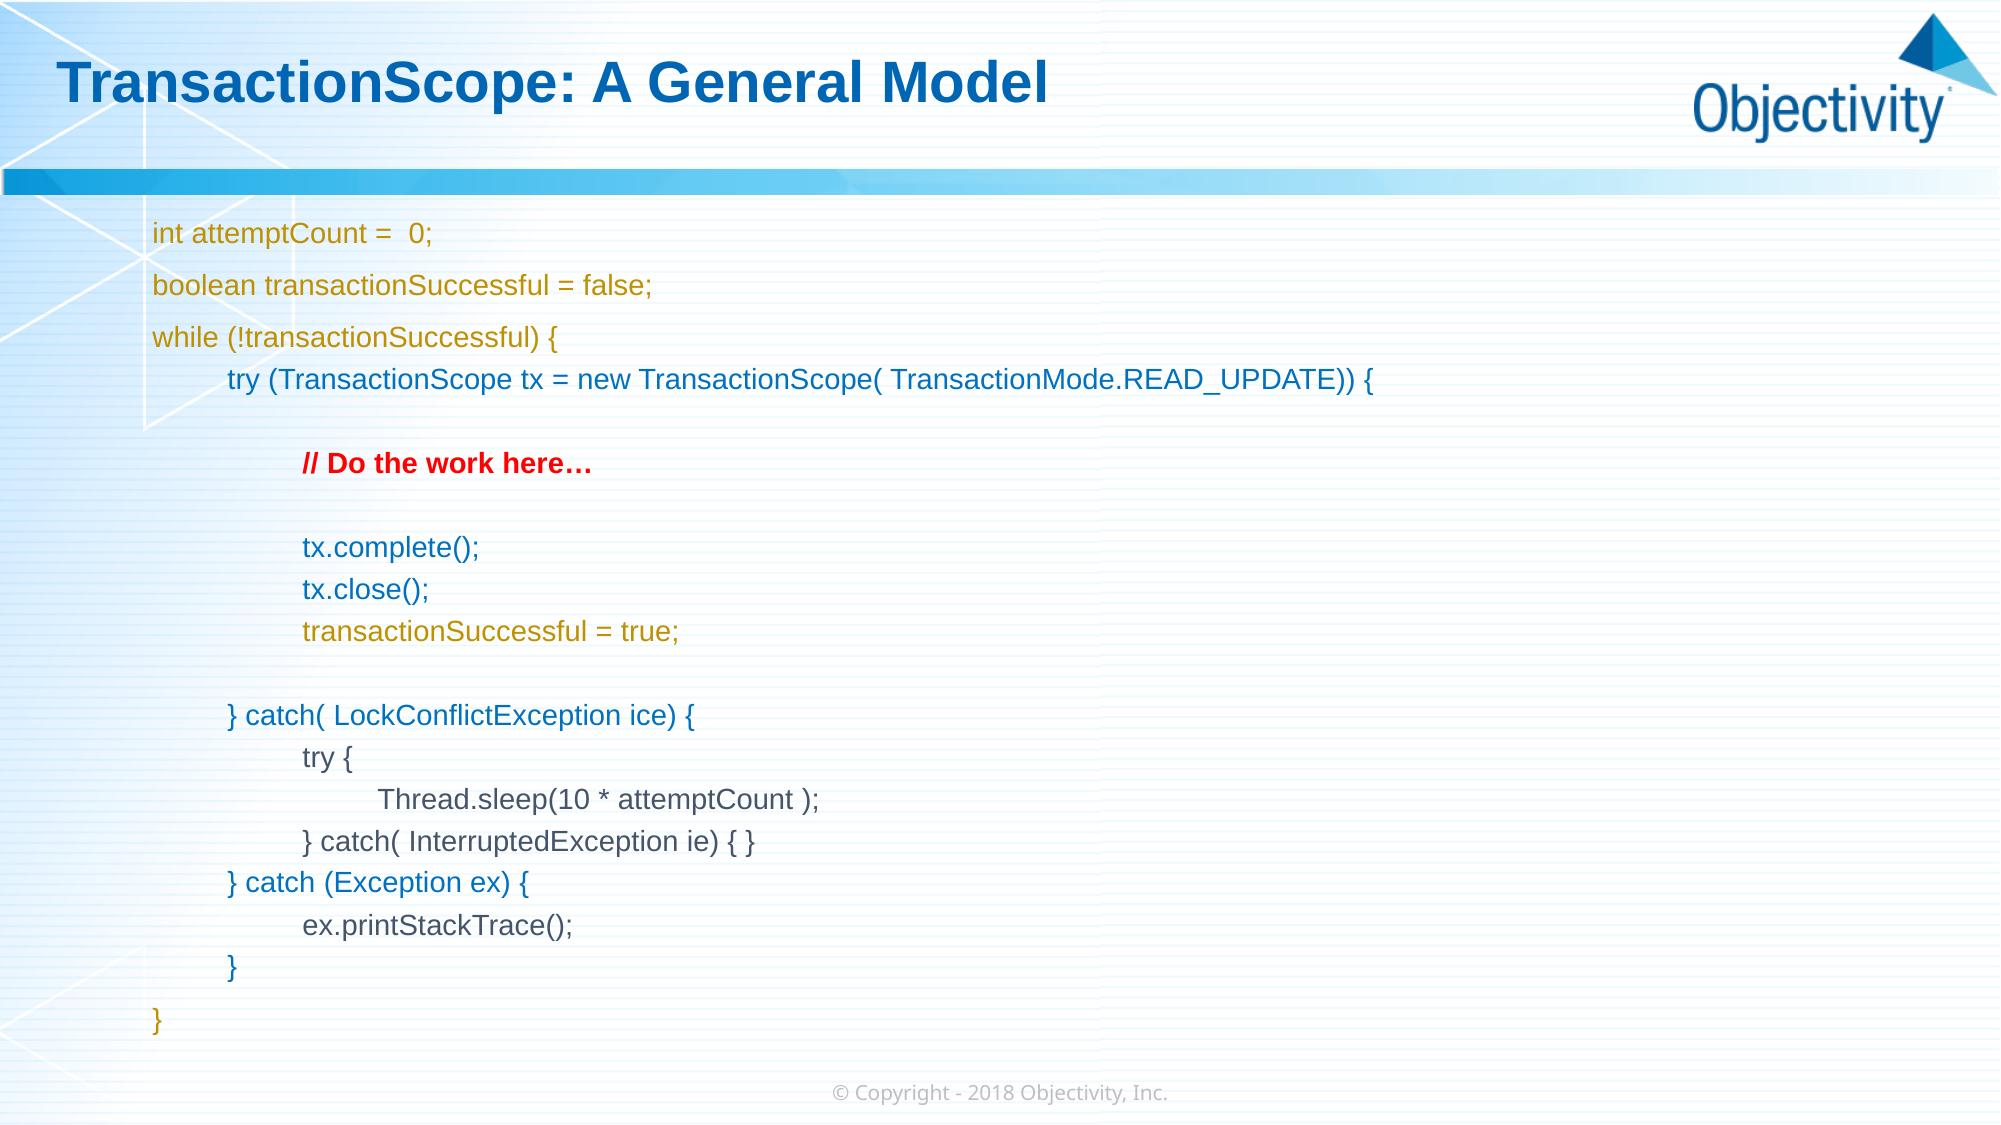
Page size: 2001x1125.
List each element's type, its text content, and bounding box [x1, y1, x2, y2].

title TransactionScope: A General Model [41, 16, 1632, 150]
picture [0, 0, 2000, 1125]
list int attemptCount = 0; boolean transactionSuccessful = false; while (!transactionSuccessful) { try (TransactionScope tx = new TransactionScope( TransactionMode.READ_UPDATE)) { // Do the work here… tx.complete(); tx.close(); transactionSuccessful = true; } catch( LockConflictException ice) { try { Thread.sleep(10 * attemptCount ); } catch( InterruptedException ie) { } } catch (Exception ex) { ex.printStackTrace(); } } [137, 210, 1863, 1059]
